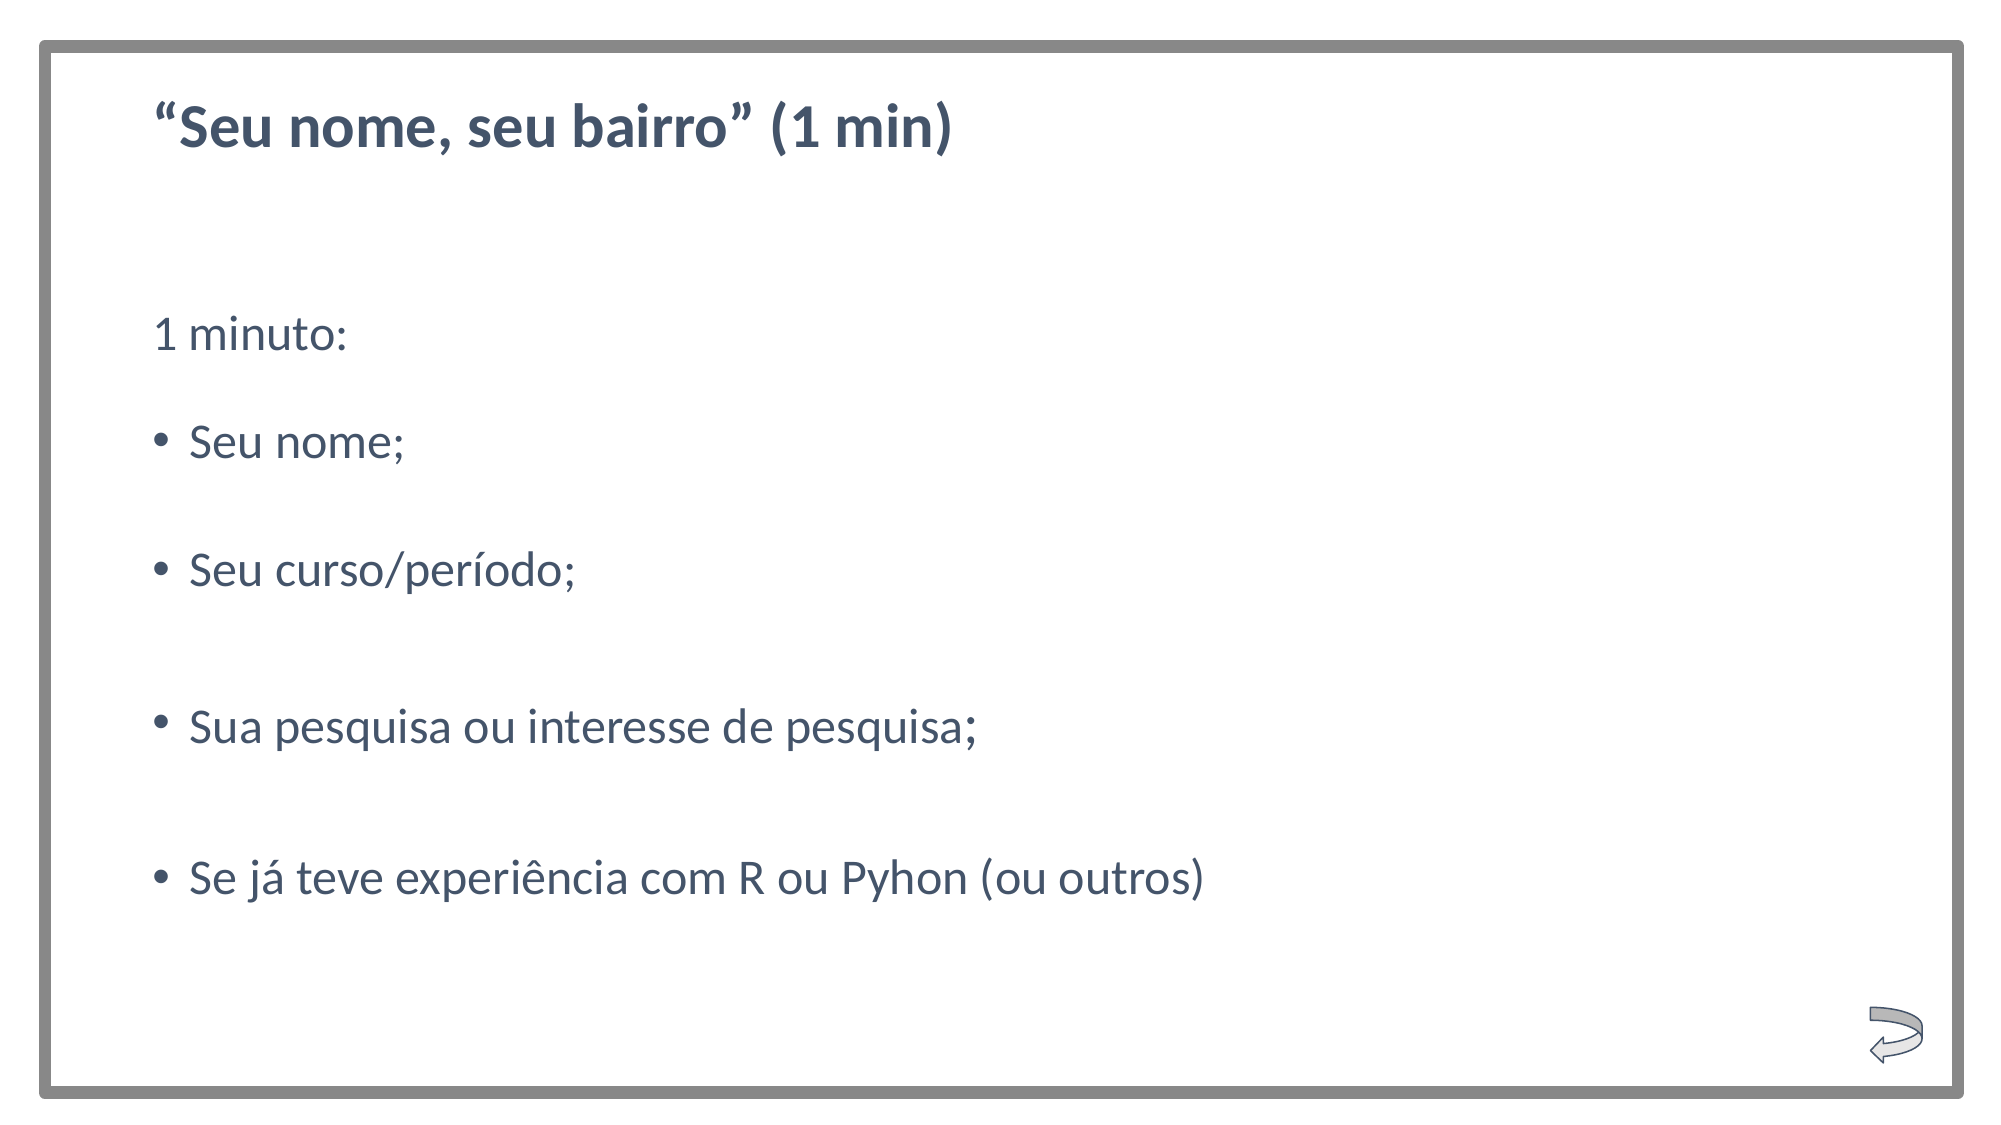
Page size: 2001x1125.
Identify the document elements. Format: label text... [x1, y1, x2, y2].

text_box [1870, 1007, 1923, 1063]
list 1 minuto: Seu nome; Seu curso/período; Sua pesquisa ou interesse de pesquisa; Se já teve experiência com R ou Pyhon (ou outros) [137, 299, 1863, 1014]
text_box [44, 46, 1959, 1093]
title “Seu nome, seu bairro” (1 min) [137, 59, 1863, 195]
